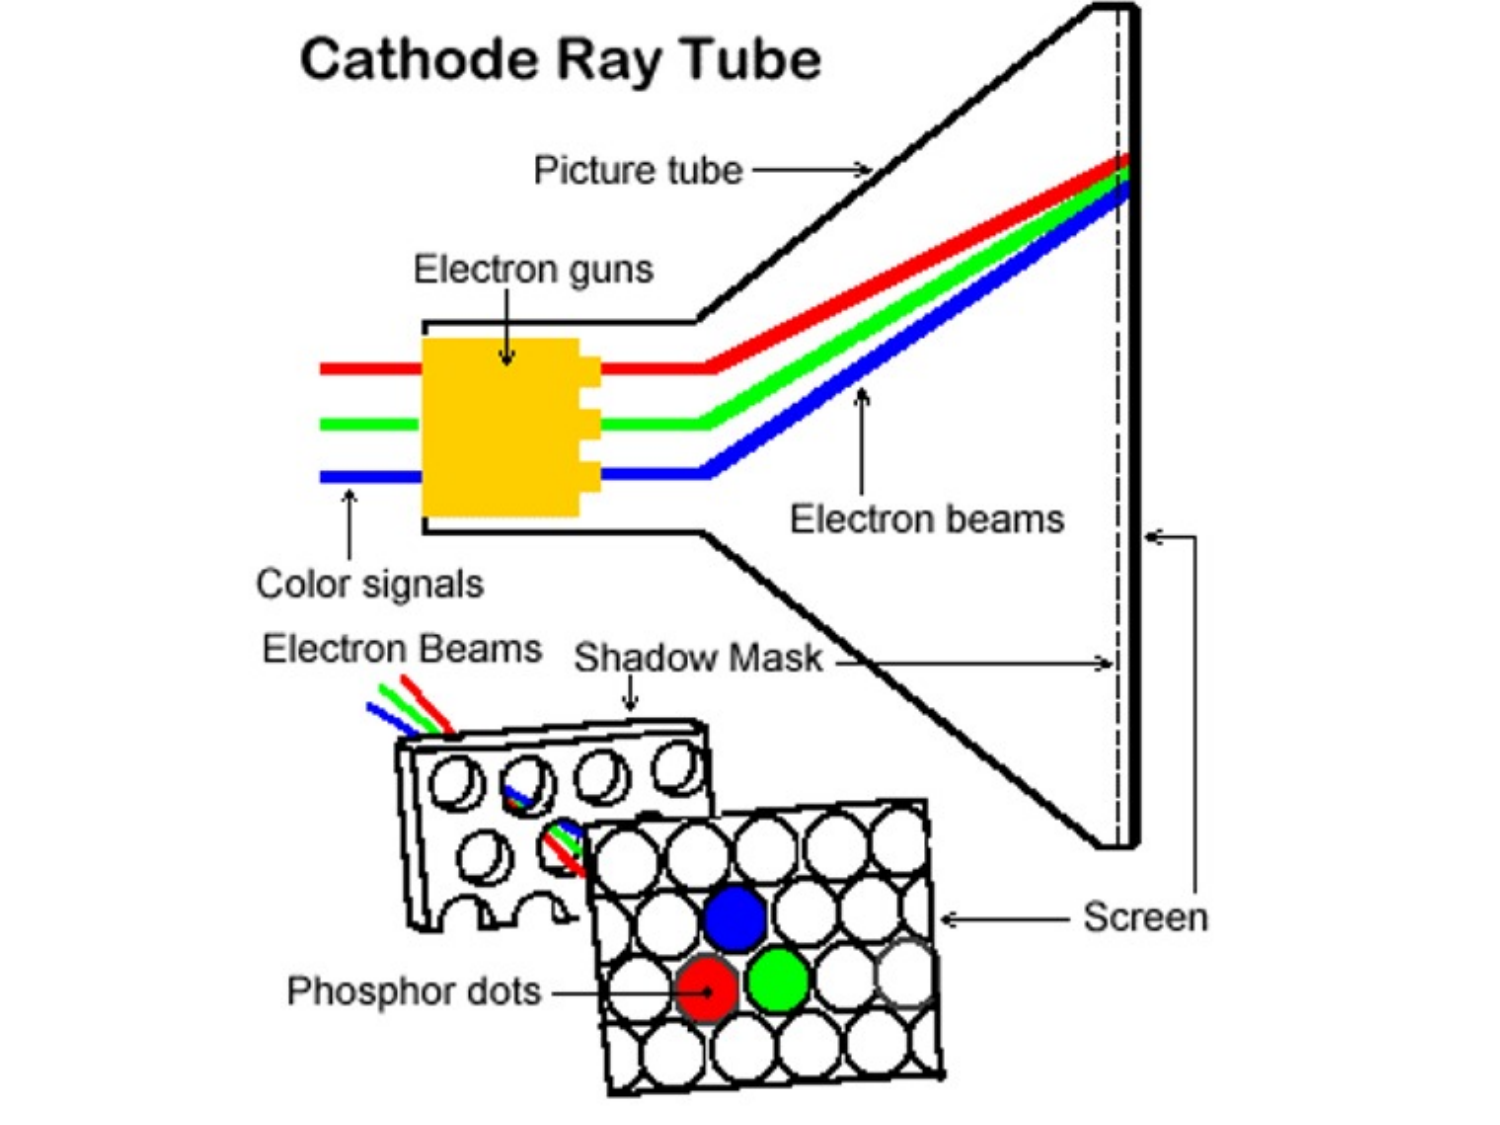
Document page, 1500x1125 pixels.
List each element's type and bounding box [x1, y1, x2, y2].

picture [234, 0, 1231, 1107]
